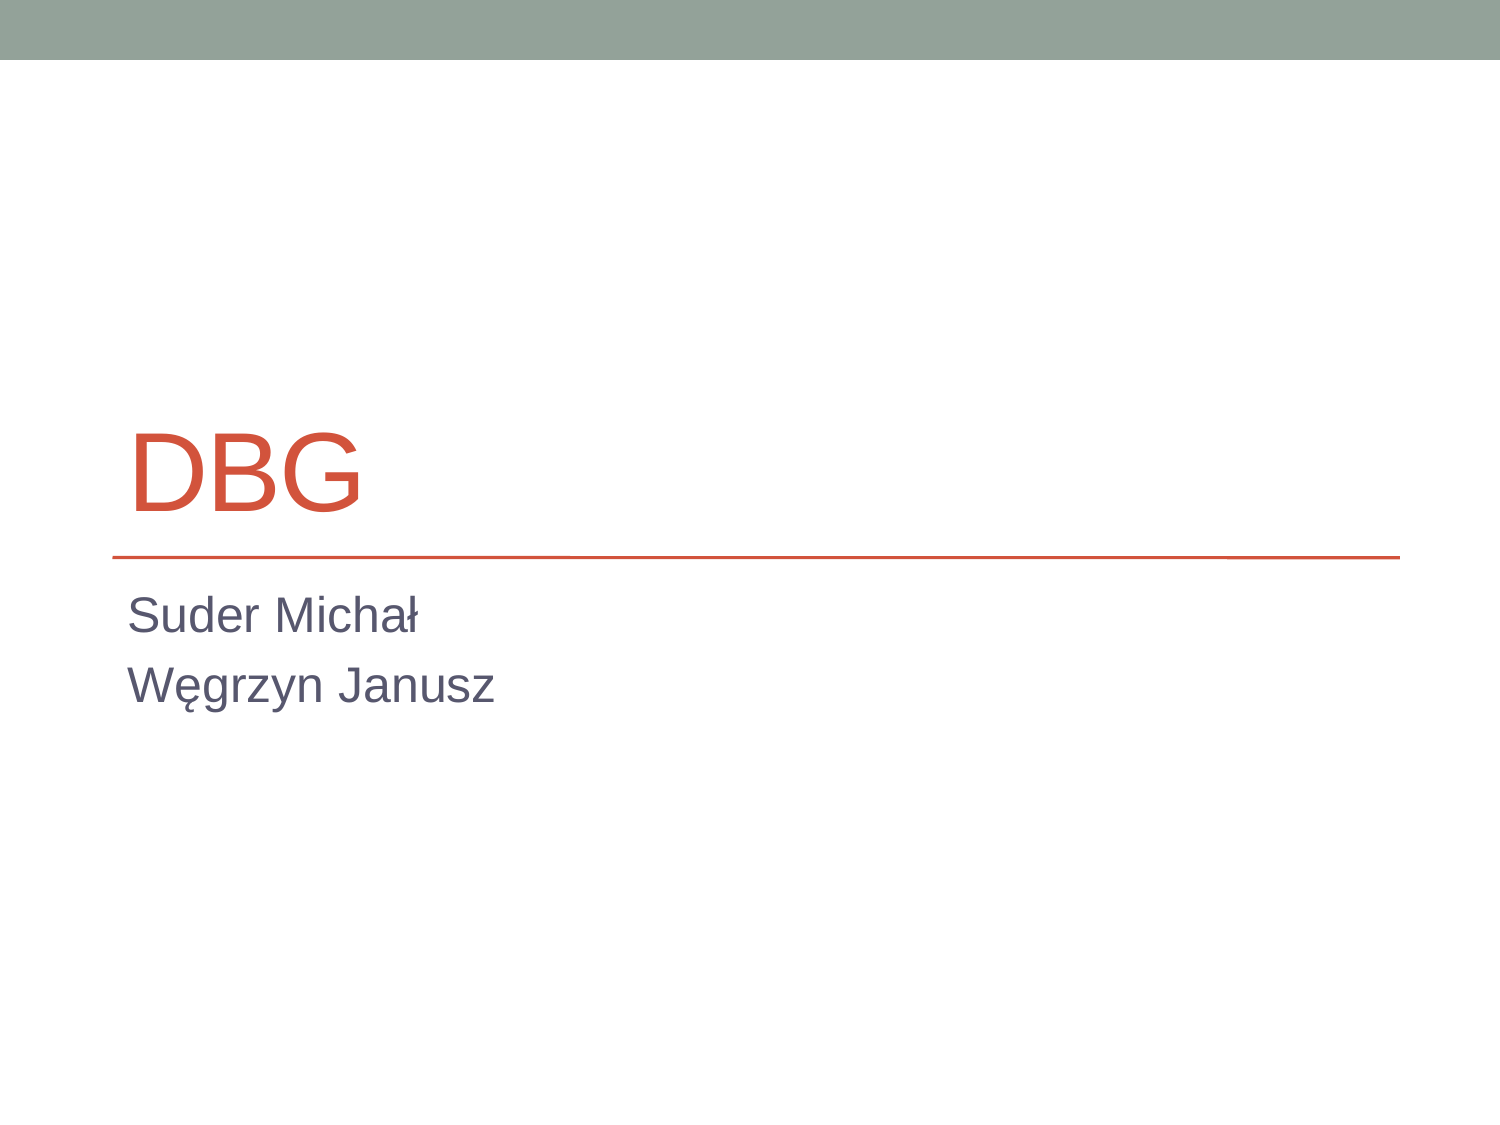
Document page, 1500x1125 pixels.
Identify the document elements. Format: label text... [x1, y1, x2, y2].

subtitle Suder Michał Węgrzyn Janusz [112, 575, 1163, 863]
title DBG [112, 224, 1400, 542]
